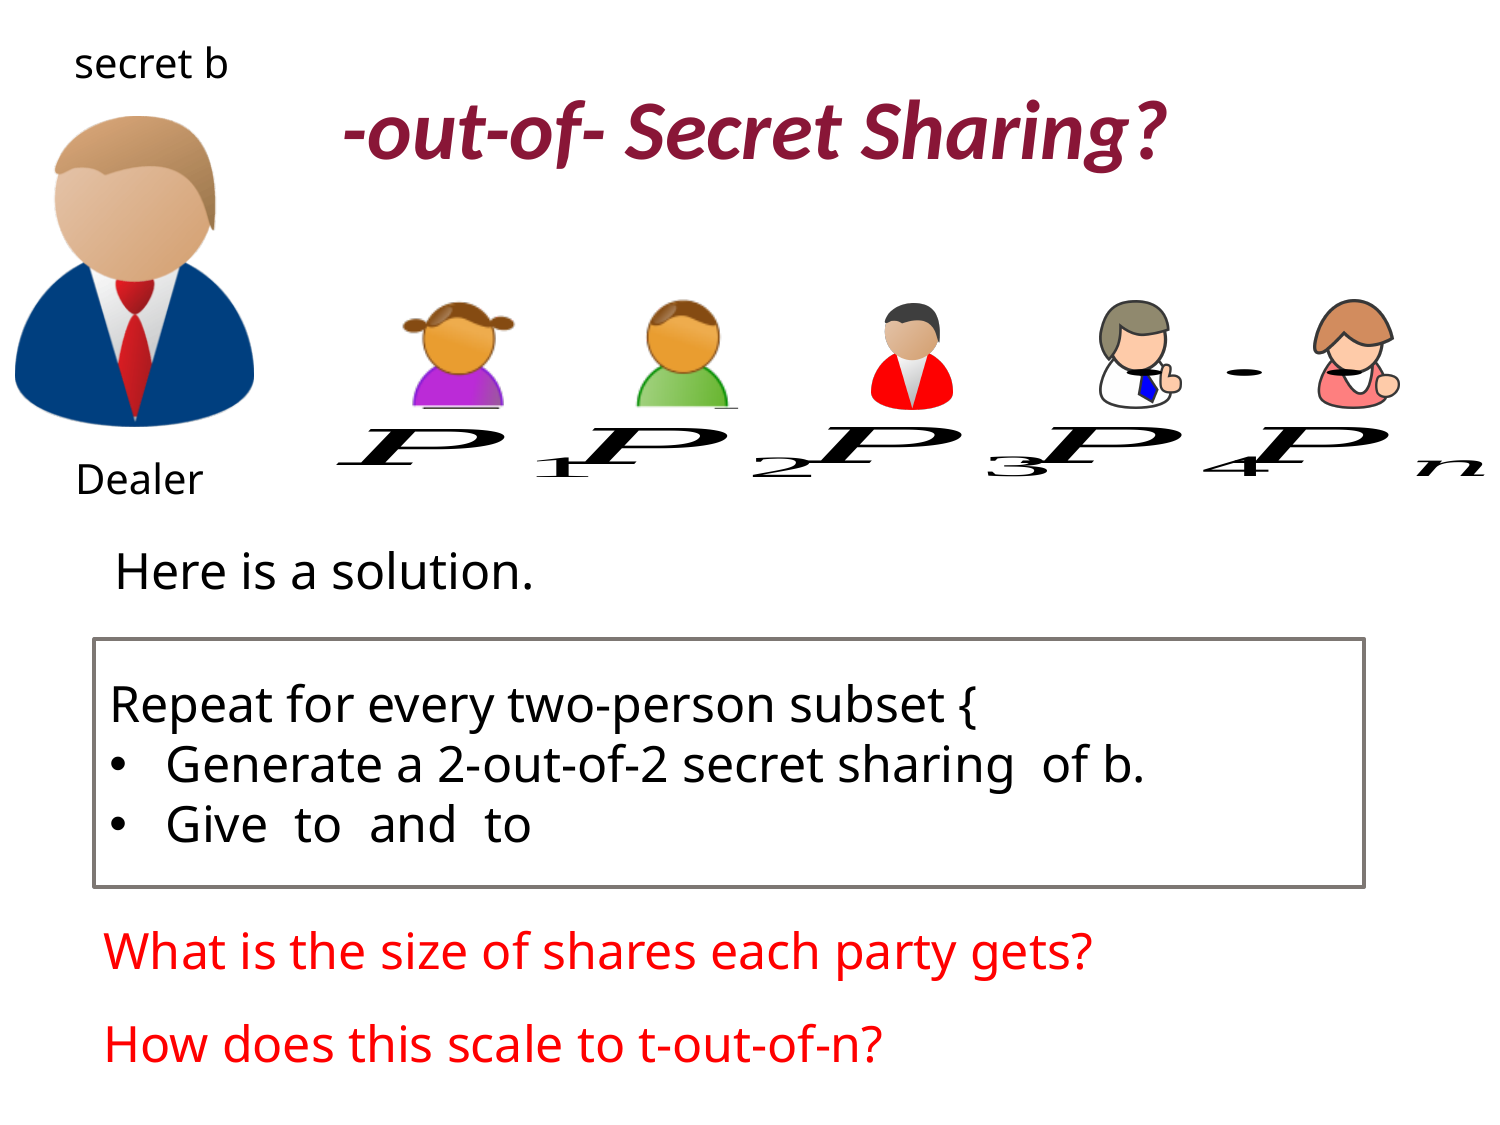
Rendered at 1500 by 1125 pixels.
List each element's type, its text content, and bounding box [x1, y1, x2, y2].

picture [871, 303, 953, 410]
text_box What is the size of shares each party gets? [88, 918, 1152, 981]
text_box How does this scale to t-out-of-n? [88, 1011, 1152, 1074]
picture [383, 292, 526, 410]
text_box Dealer [3, 446, 276, 509]
picture [1098, 300, 1182, 410]
text_box Here is a solution. [94, 538, 556, 601]
picture [631, 298, 739, 410]
picture [1313, 299, 1400, 410]
picture [15, 115, 254, 427]
